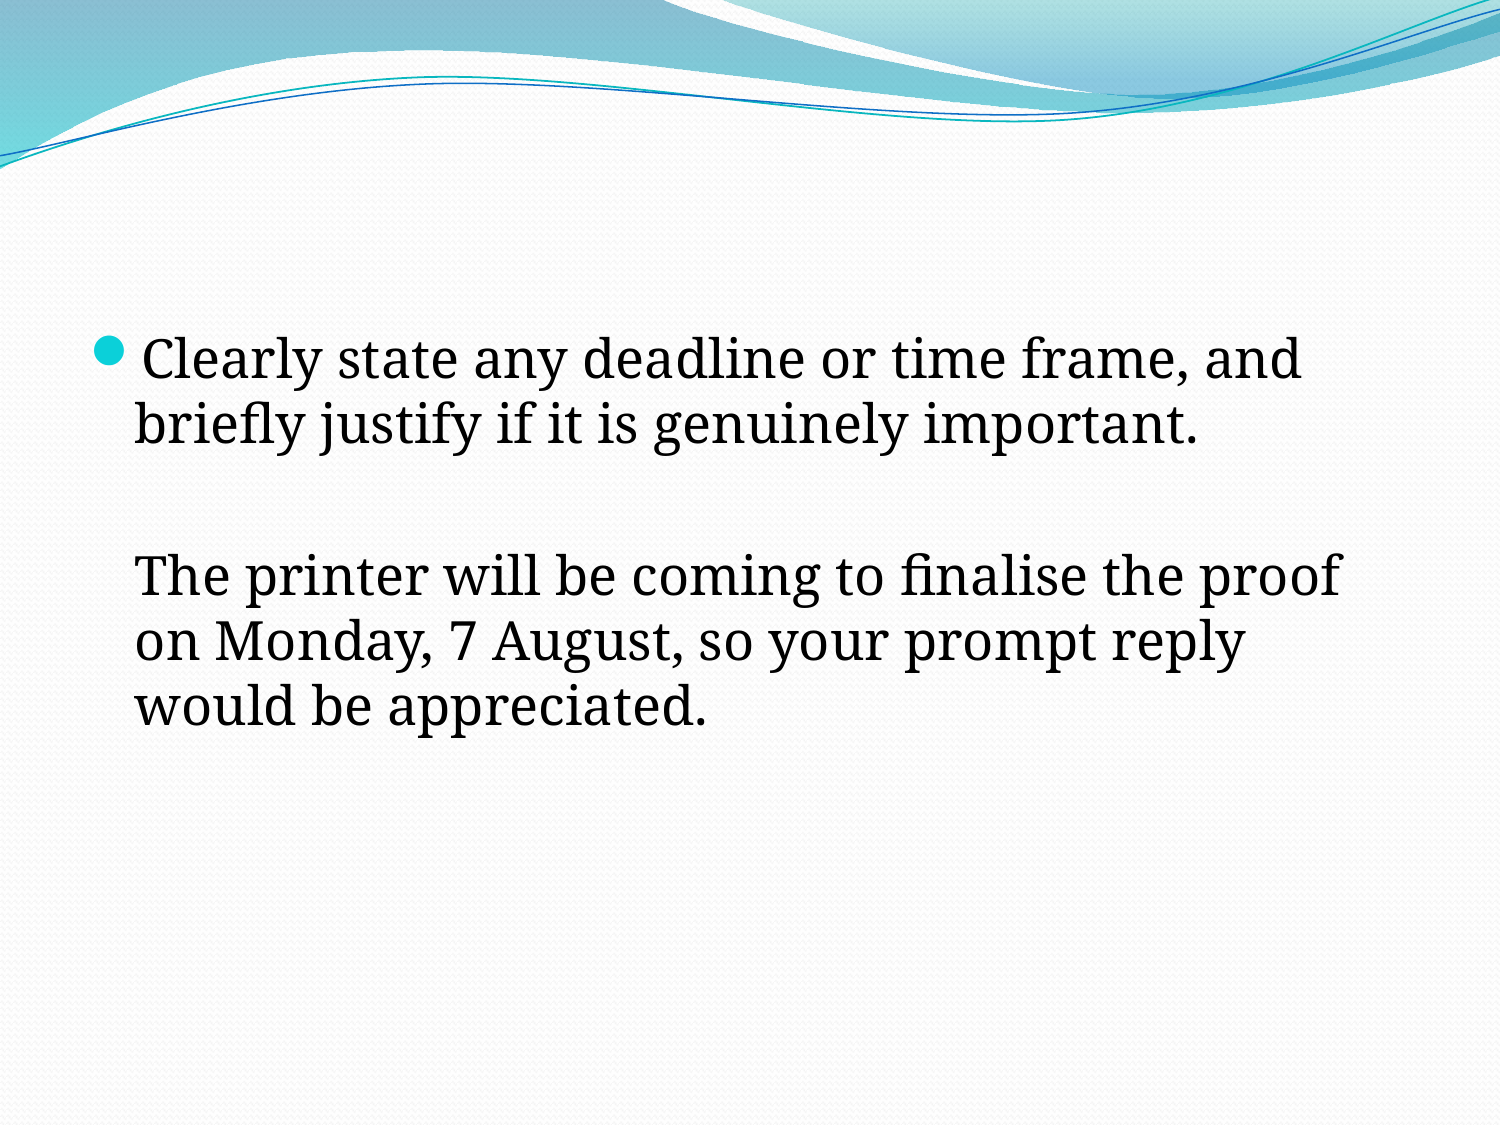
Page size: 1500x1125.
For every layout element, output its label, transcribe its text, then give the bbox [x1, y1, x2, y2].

list Clearly state any deadline or time frame, and briefly justify if it is genuinely important. The printer will be coming to finalise the proof on Monday, 7 August, so your prompt reply would be appreciated. [75, 317, 1425, 1038]
